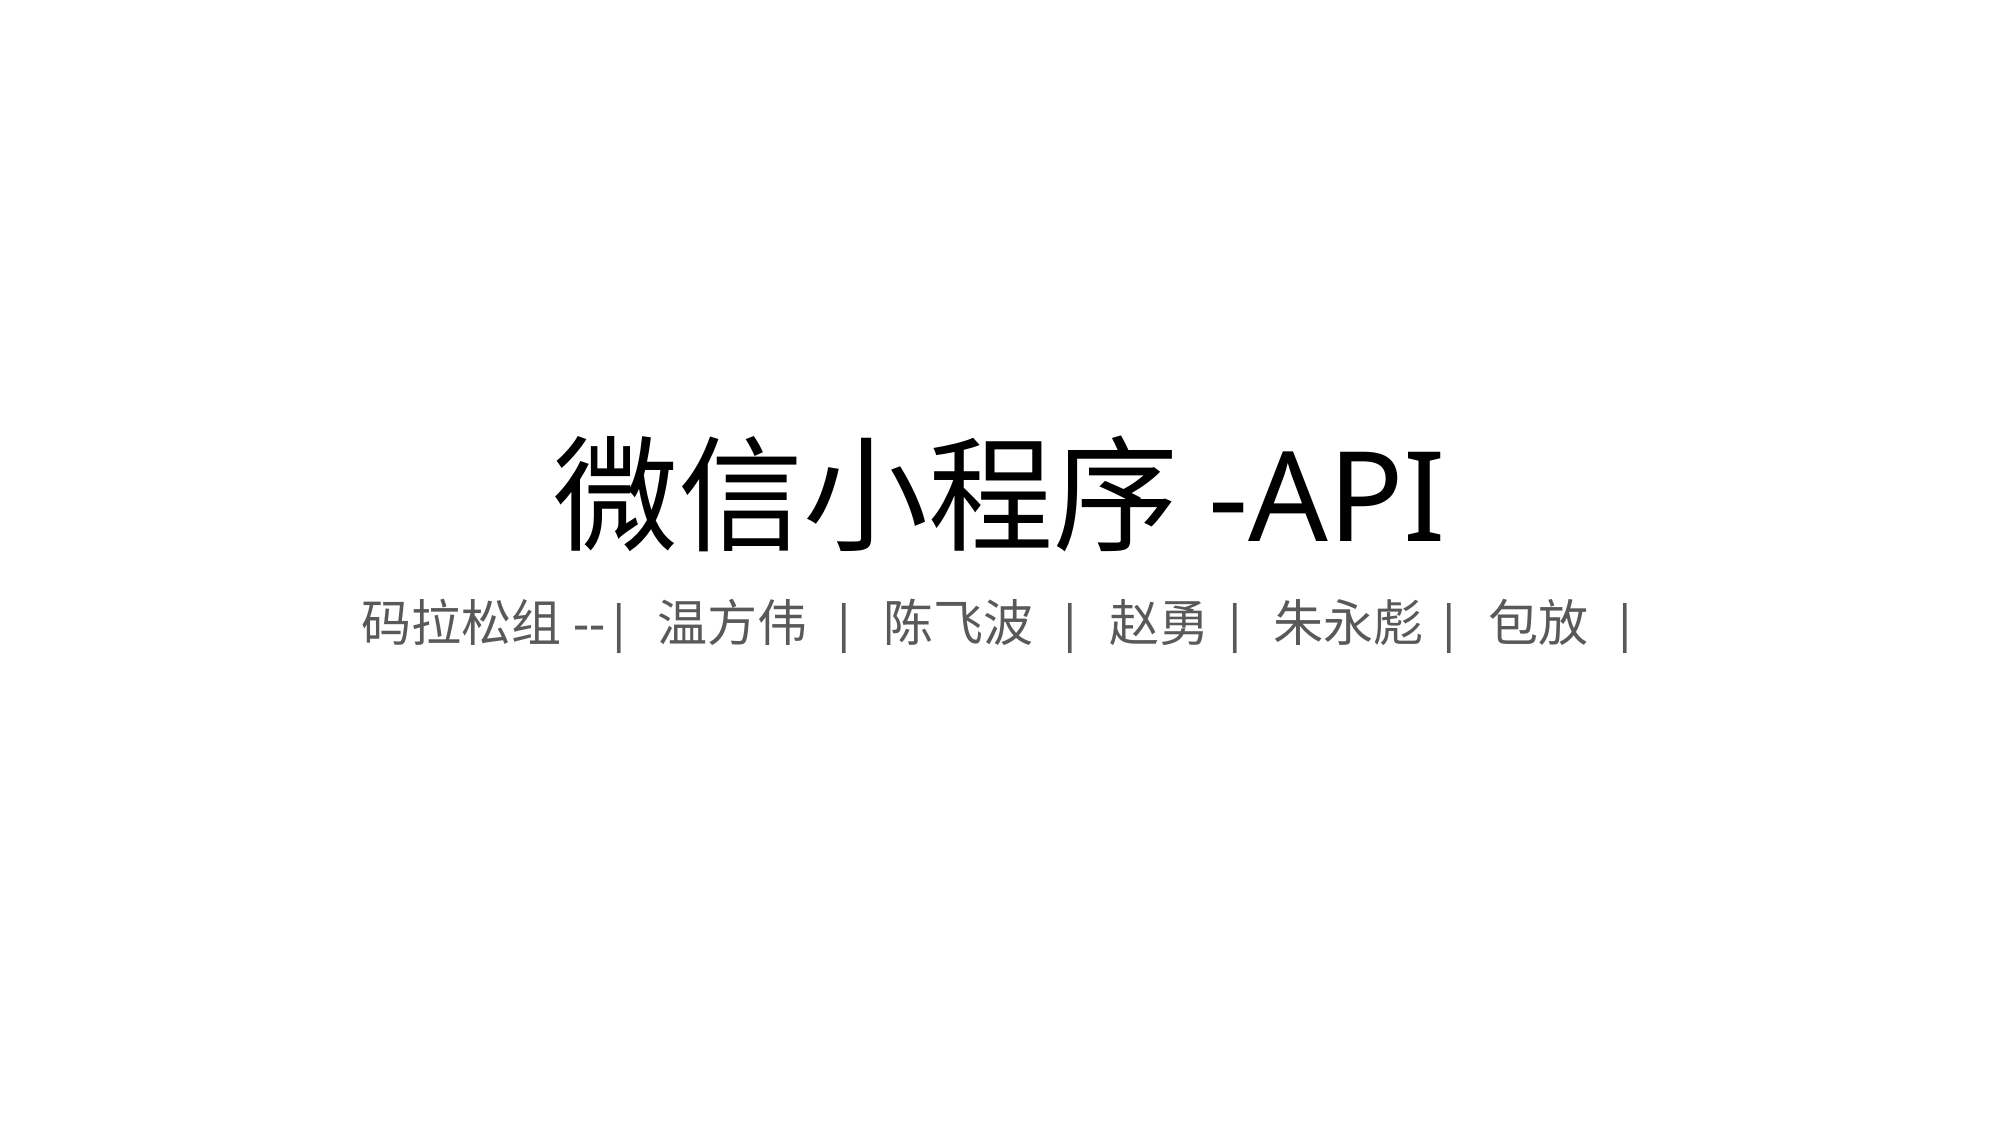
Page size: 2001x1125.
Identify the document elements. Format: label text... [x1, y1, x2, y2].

title 微信小程序-API [249, 184, 1750, 576]
subtitle 码拉松组--| 温方伟 | 陈飞波 | 赵勇| 朱永彪| 包放 | [249, 590, 1750, 863]
